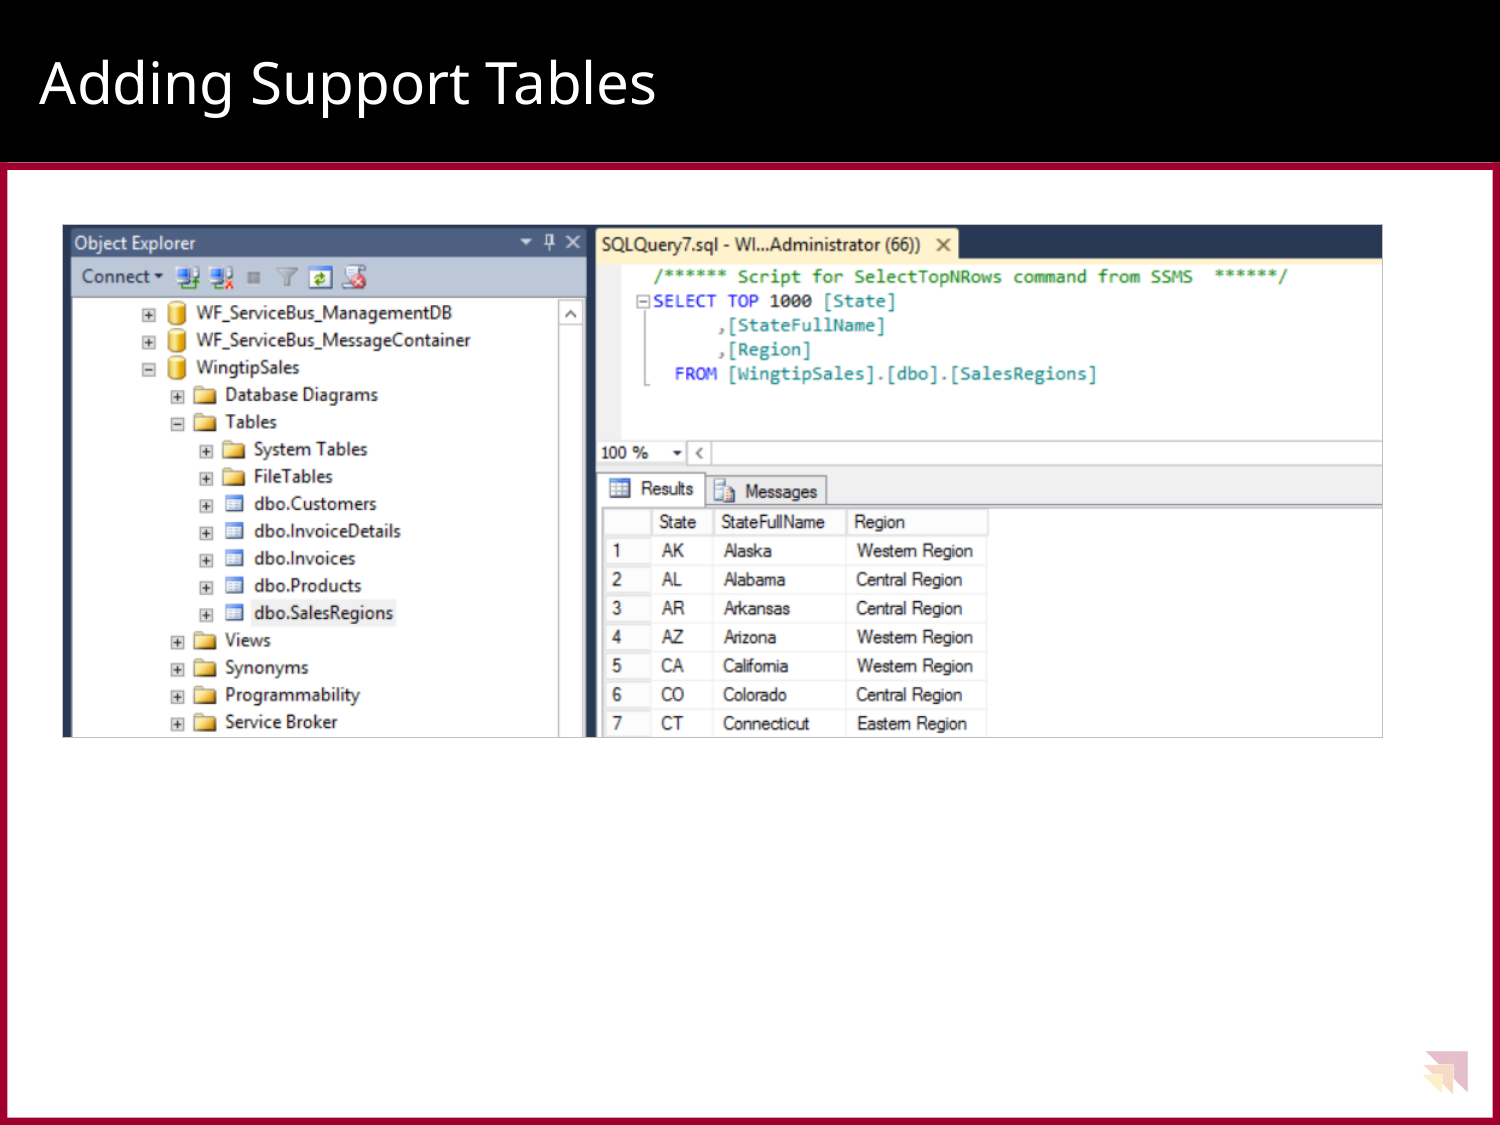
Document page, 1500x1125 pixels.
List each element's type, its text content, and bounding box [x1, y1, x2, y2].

picture [62, 224, 1383, 738]
title Adding Support Tables [24, 12, 1438, 150]
